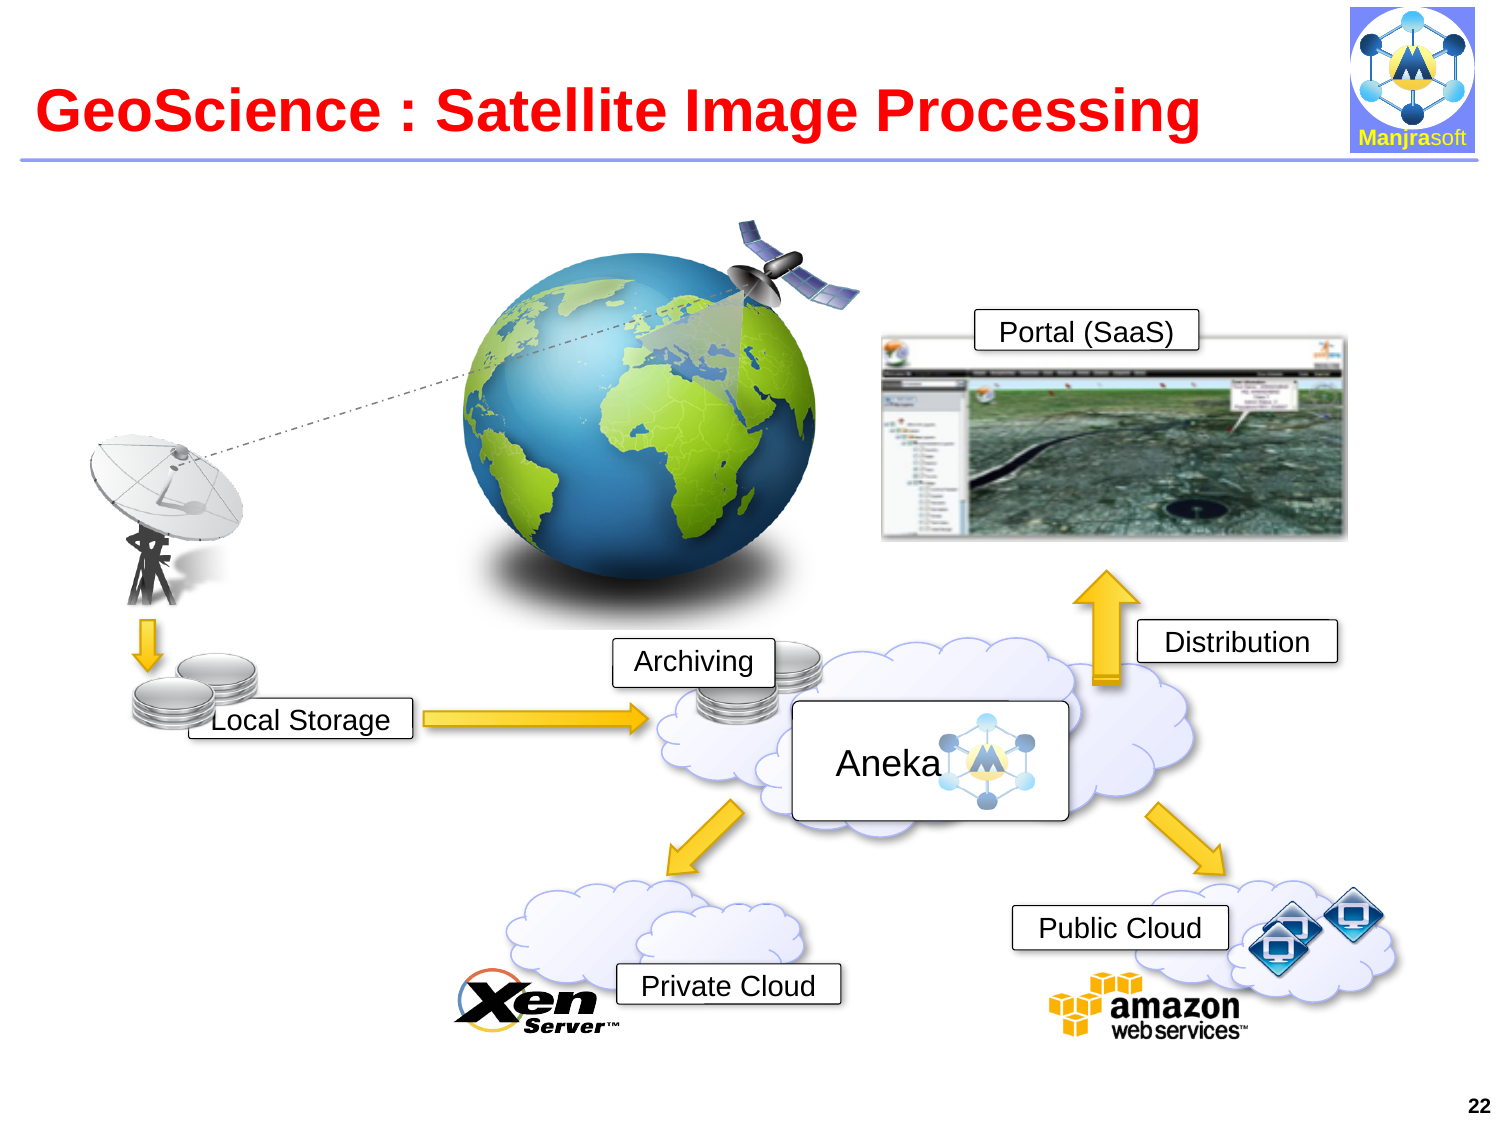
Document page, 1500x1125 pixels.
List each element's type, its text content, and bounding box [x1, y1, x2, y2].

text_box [49, 199, 1436, 1082]
slide_number 22 [1364, 1093, 1500, 1120]
title GeoScience : Satellite Image Processing [26, 0, 1479, 145]
